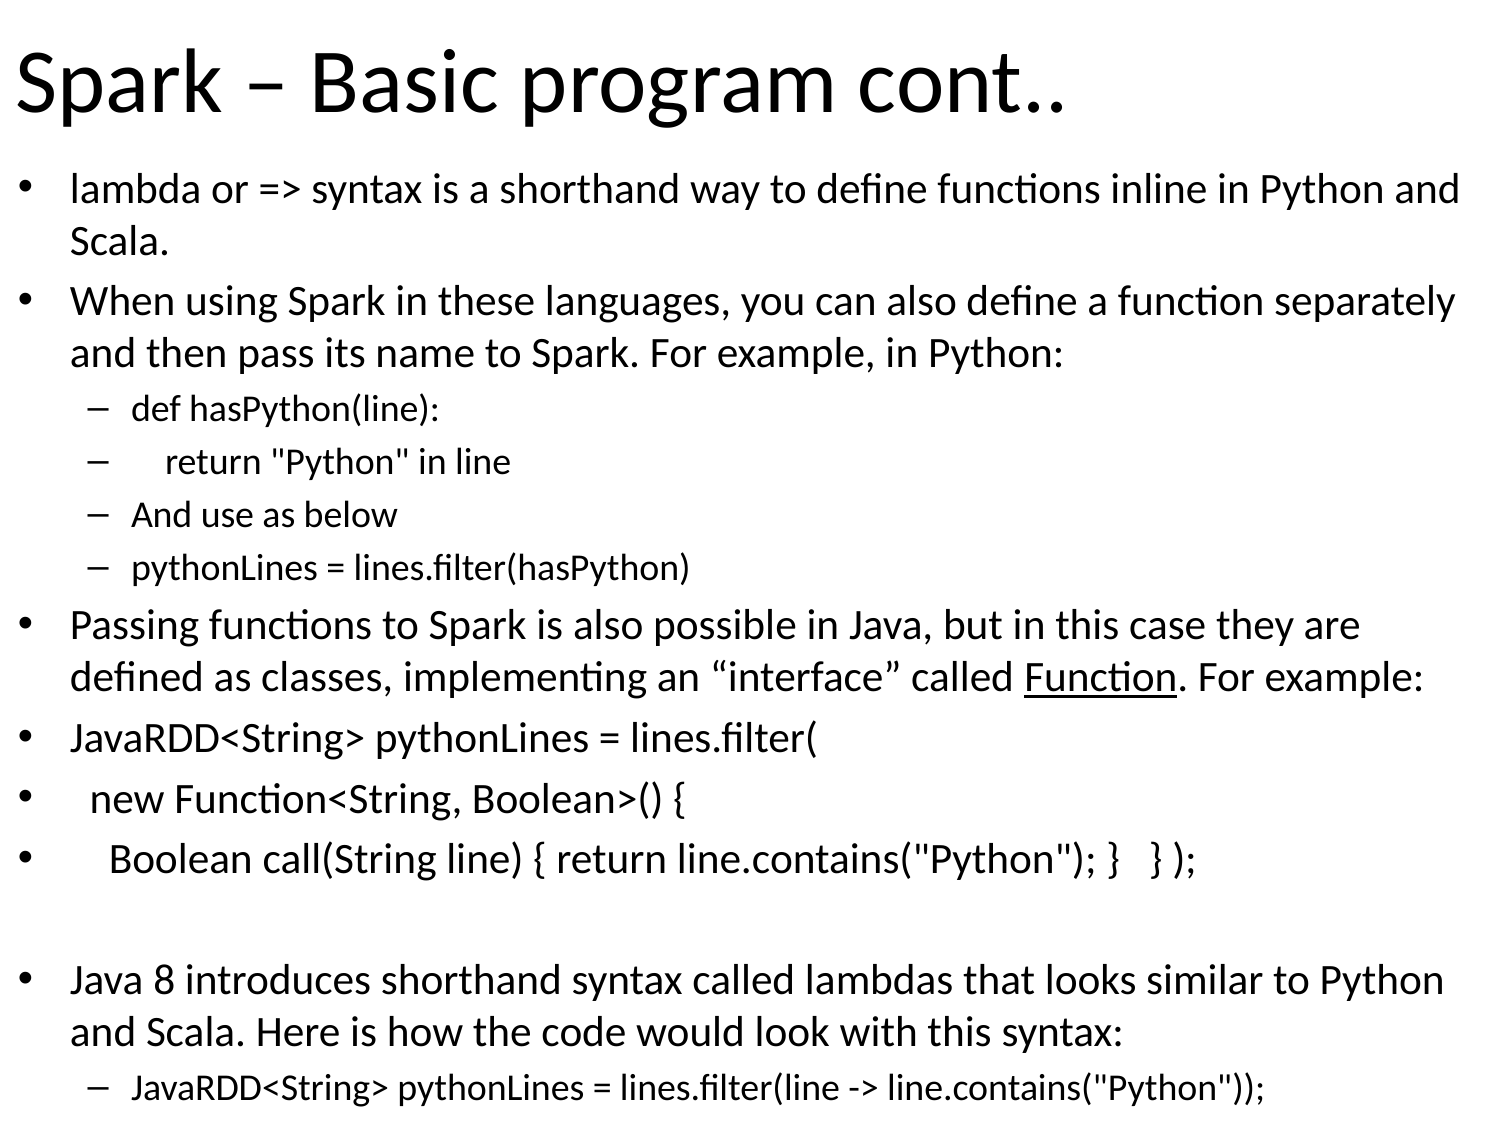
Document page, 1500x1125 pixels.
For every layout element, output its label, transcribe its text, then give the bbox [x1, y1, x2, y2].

list lambda or => syntax is a shorthand way to define functions inline in Python and Scala. When using Spark in these languages, you can also define a function separately and then pass its name to Spark. For example, in Python: def hasPython(line): return "Python" in line And use as below pythonLines = lines.filter(hasPython) Passing functions to Spark is also possible in Java, but in this case they are defined as classes, implementing an “interface” called Function. For example: JavaRDD<String> pythonLines = lines.filter( new Function<String, Boolean>() { Boolean call(String line) { return line.contains("Python"); } } ); Java 8 introduces shorthand syntax called lambdas that looks similar to Python and Scala. Here is how the code would look with this syntax: JavaRDD<String> pythonLines = lines.filter(line -> line.contains("Python")); [2, 152, 1500, 1125]
title Spark – Basic program cont.. [0, 1, 1500, 150]
